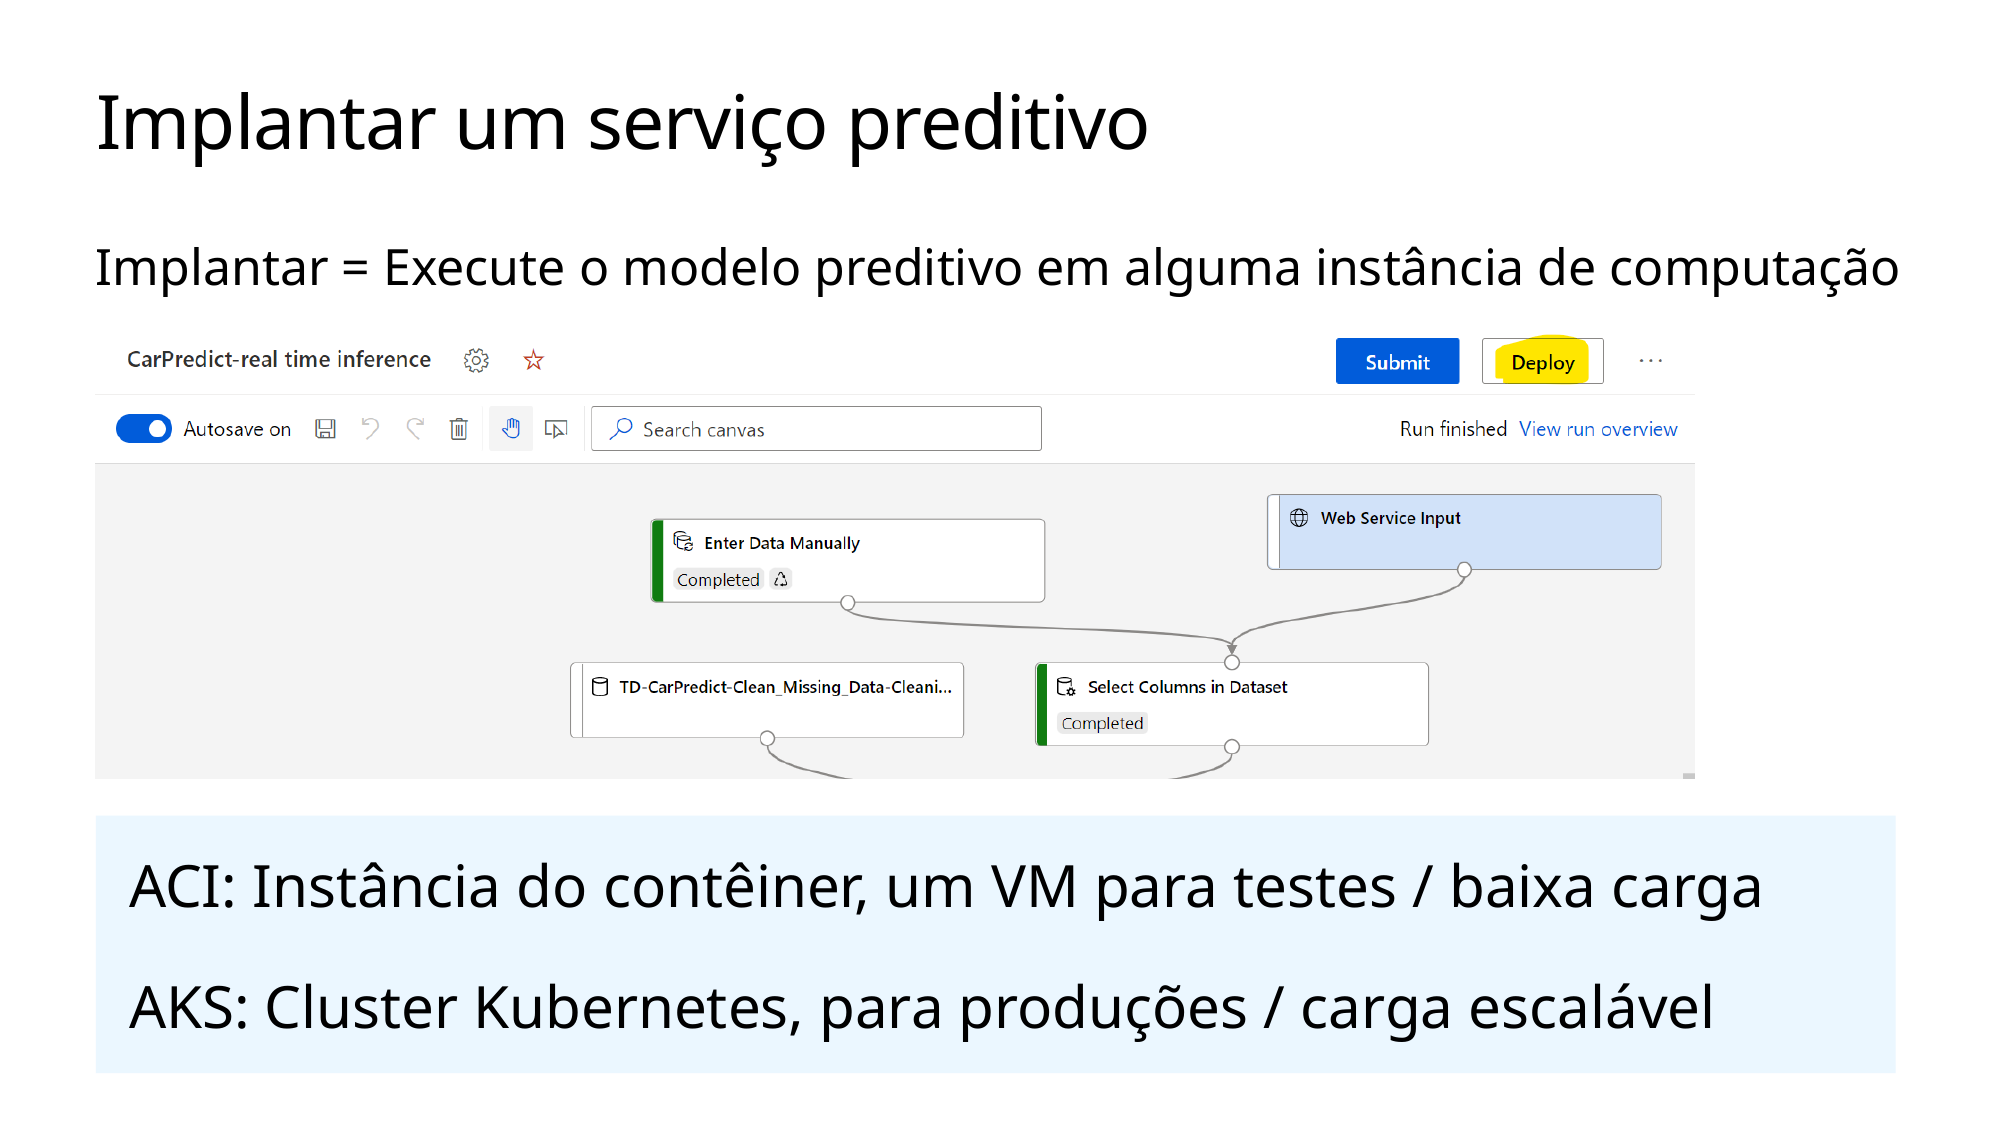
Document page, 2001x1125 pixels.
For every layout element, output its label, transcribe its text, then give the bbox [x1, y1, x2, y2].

title Implantar um serviço preditivo [96, 75, 1904, 165]
picture [95, 327, 1695, 780]
list Implantar = Execute o modelo preditivo em alguma instância de computação [95, 235, 1904, 296]
text_box ACI: Instância do contêiner, um VM para testes / baixa carga AKS: Cluster Kubernetes, para produções / carga escalável [95, 815, 1897, 1074]
